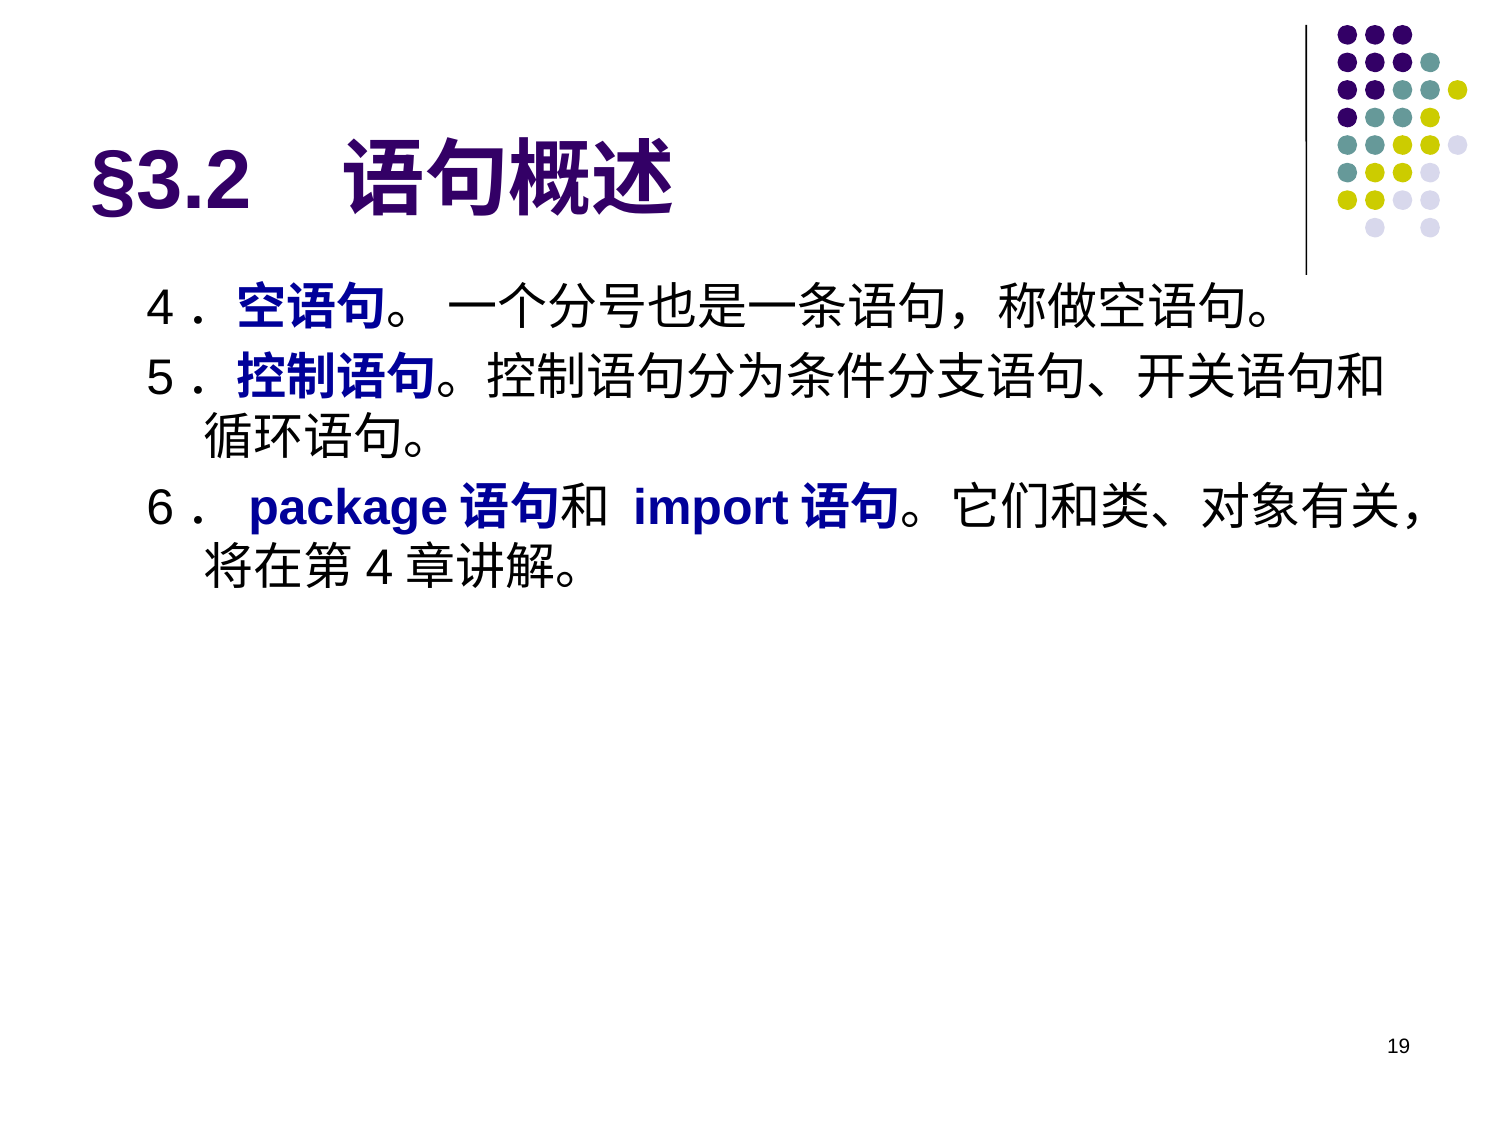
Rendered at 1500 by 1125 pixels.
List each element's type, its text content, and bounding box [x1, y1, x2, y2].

list 4．空语句。 一个分号也是一条语句，称做空语句。 5．控制语句。控制语句分为条件分支语句、开关语句和循环语句。 6．package语句和 import语句。它们和类、对象有关，将在第4章讲解。 [74, 266, 1426, 1006]
slide_number 19 [1074, 1024, 1426, 1101]
title §3.2 语句概述 [74, 19, 1313, 233]
